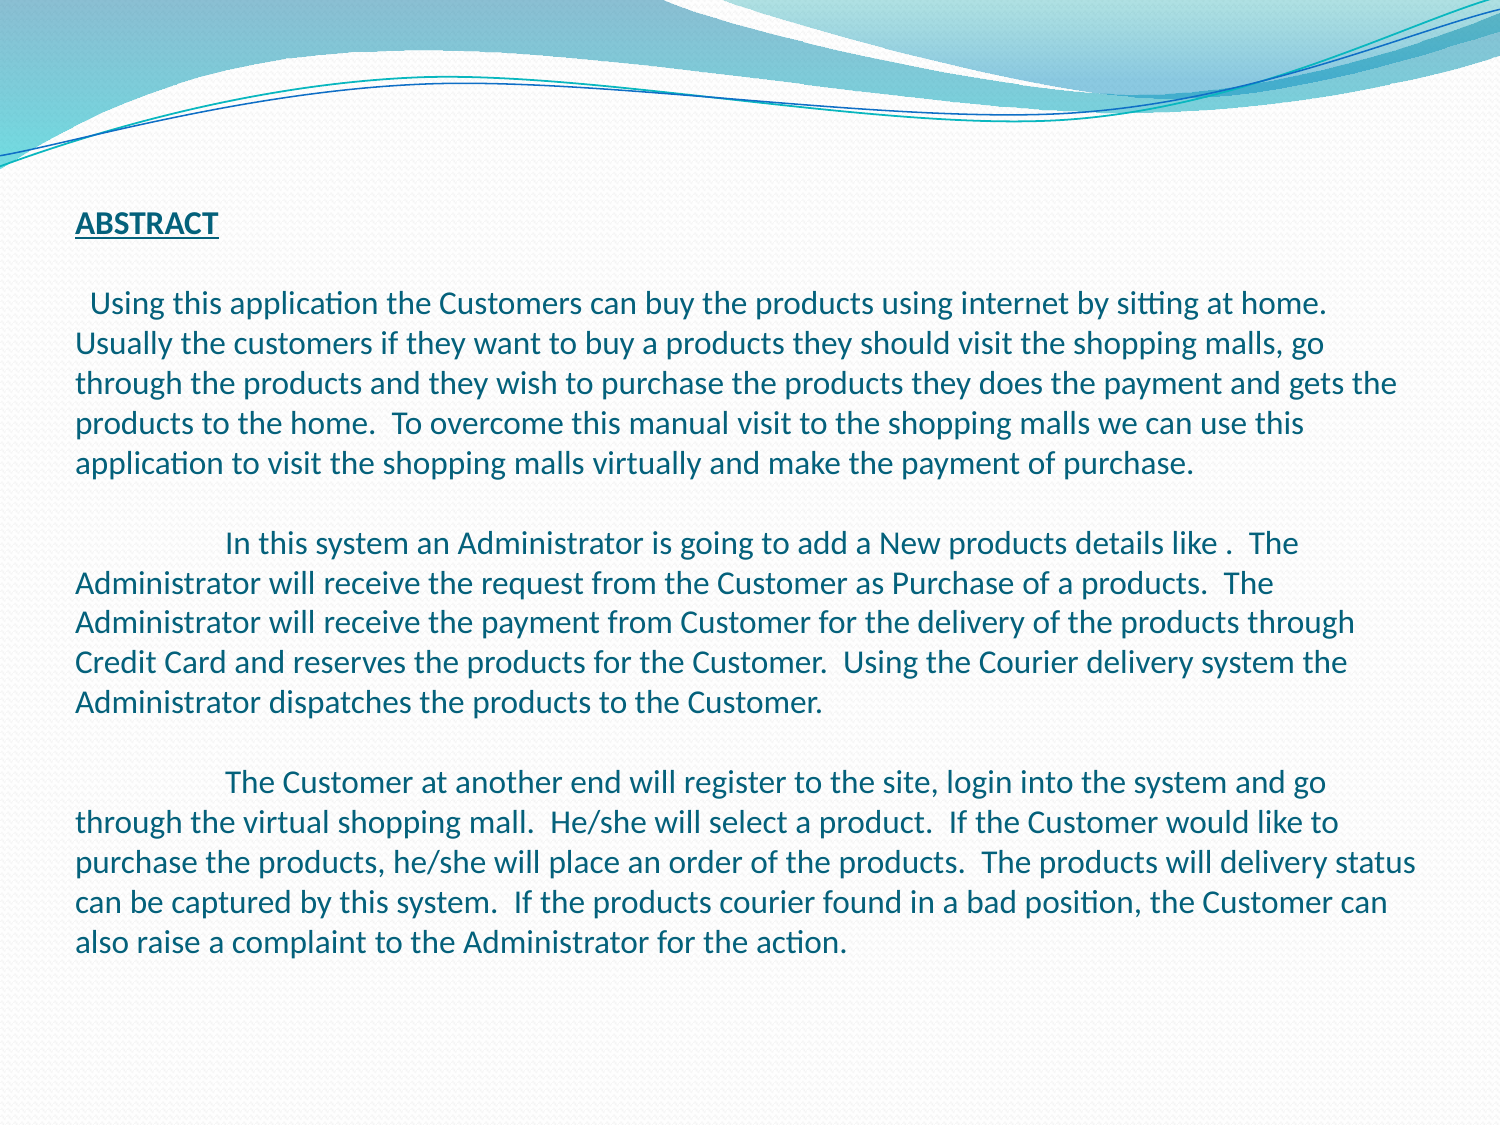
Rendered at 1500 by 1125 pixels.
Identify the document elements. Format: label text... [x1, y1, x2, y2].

title ABSTRACT Using this application the Customers can buy the products using internet by sitting at home. Usually the customers if they want to buy a products they should visit the shopping malls, go through the products and they wish to purchase the products they does the payment and gets the products to the home. To overcome this manual visit to the shopping malls we can use this application to visit the shopping malls virtually and make the payment of purchase. In this system an Administrator is going to add a New products details like . The Administrator will receive the request from the Customer as Purchase of a products. The Administrator will receive the payment from Customer for the delivery of the products through Credit Card and reserves the products for the Customer. Using the Courier delivery system the Administrator dispatches the products to the Customer. The Customer at another end will register to the site, login into the system and go through the virtual shopping mall. He/she will select a product. If the Customer would like to purchase the products, he/she will place an order of the products. The products will delivery status can be captured by this system. If the products courier found in a bad position, the Customer can also raise a complaint to the Administrator for the action. [75, 45, 1425, 1000]
